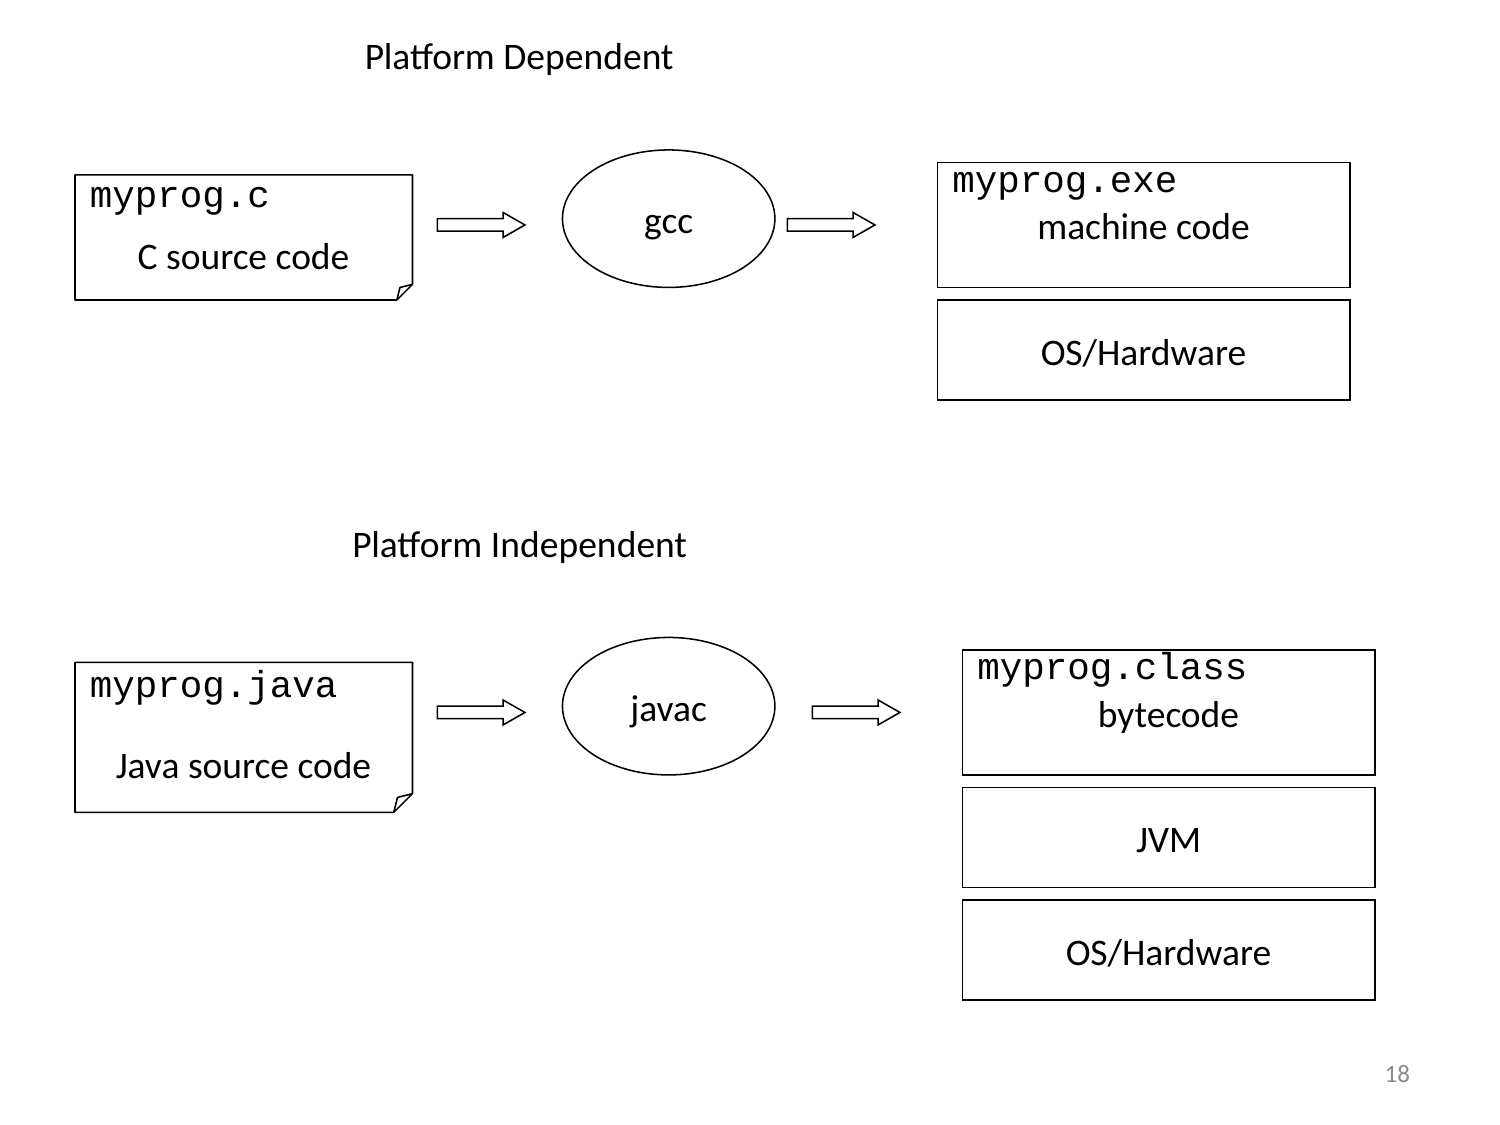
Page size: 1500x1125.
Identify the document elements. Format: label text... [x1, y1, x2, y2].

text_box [74, 512, 1376, 1001]
text_box gcc [562, 149, 775, 288]
text_box myprog.c [75, 162, 338, 223]
slide_number 18 [1074, 1042, 1425, 1103]
text_box [787, 212, 875, 238]
text_box C source code [75, 174, 413, 300]
text_box OS/Hardware [937, 299, 1350, 400]
text_box machine code [937, 162, 1350, 288]
text_box myprog.exe [937, 147, 1275, 208]
text_box Platform Dependent [349, 24, 963, 85]
text_box [437, 212, 525, 238]
